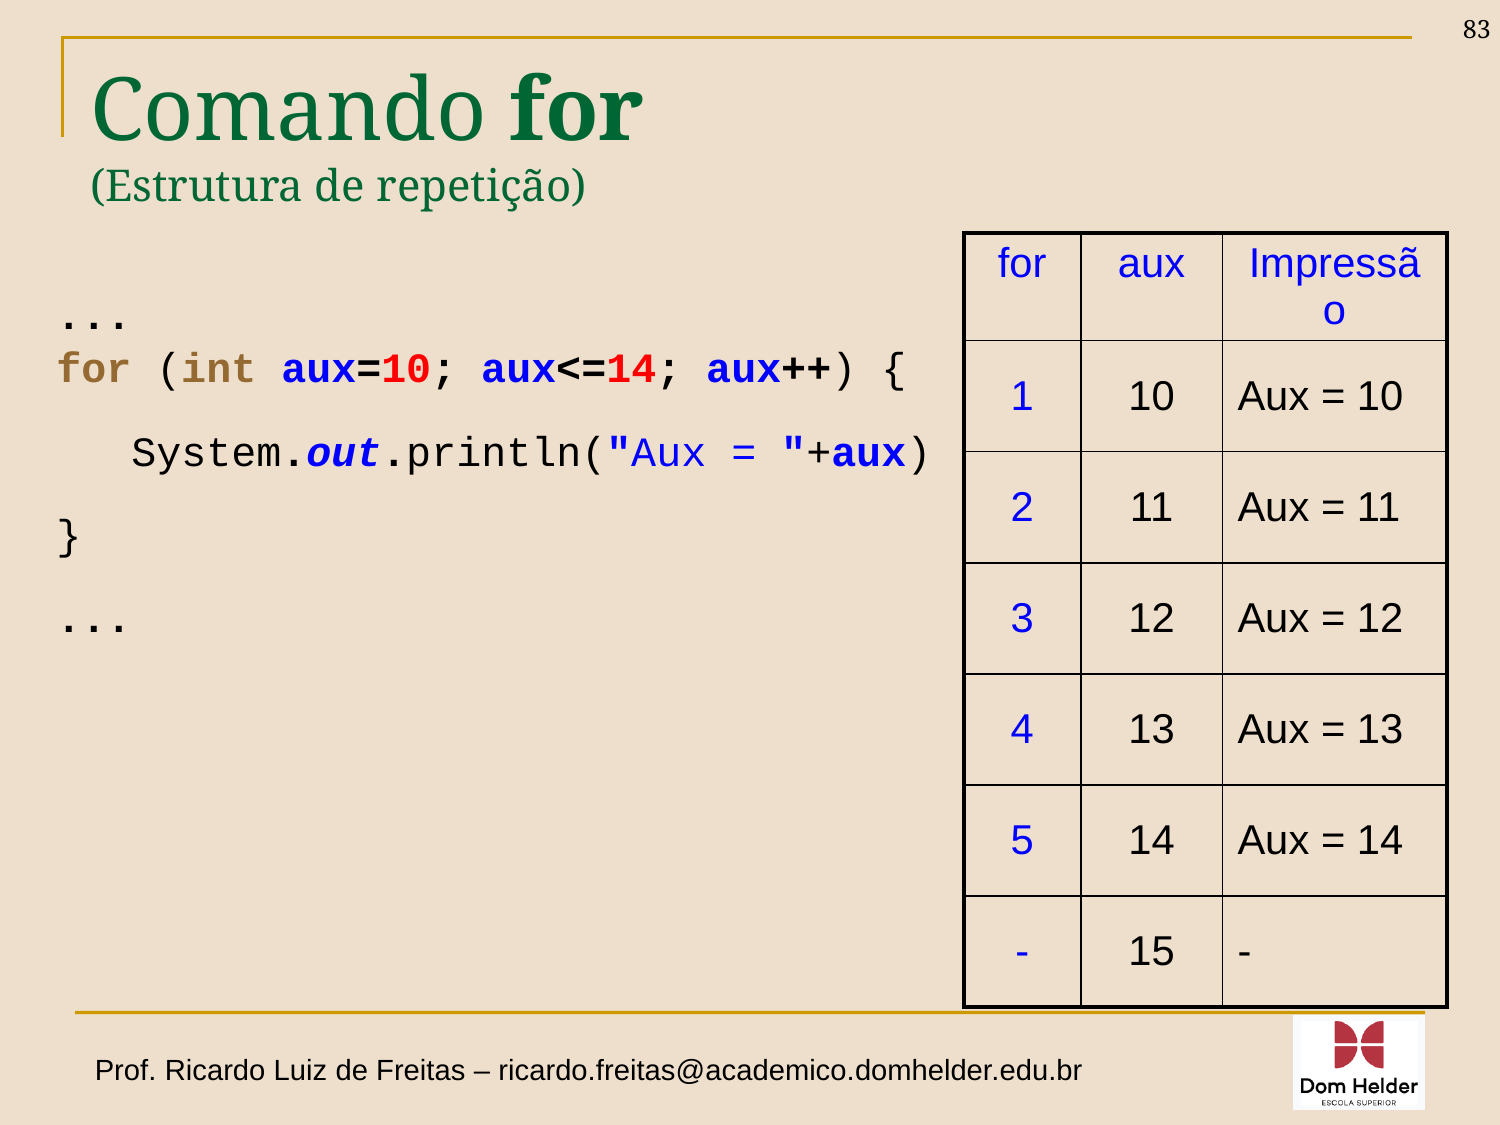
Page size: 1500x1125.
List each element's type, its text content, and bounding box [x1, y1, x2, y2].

table_header for [966, 235, 1080, 340]
table_cell 12 [1082, 564, 1222, 673]
table_cell 4 [966, 675, 1080, 784]
table_cell 5 [966, 786, 1080, 895]
table_cell Aux = 11 [1223, 452, 1445, 562]
table_cell - [966, 897, 1080, 1005]
table_cell 13 [1082, 675, 1222, 784]
table_cell 14 [1082, 786, 1222, 895]
table_cell - [1223, 897, 1445, 1005]
table_header aux [1082, 235, 1222, 340]
table_cell 10 [1082, 341, 1222, 451]
table_cell Aux = 14 [1223, 786, 1445, 895]
slide_number 83 [1392, 0, 1500, 55]
table_header Impressão [1223, 235, 1445, 340]
list ... for (int aux=10; aux<=14; aux++) { System.out.println("Aux = "+aux) } ... [41, 255, 951, 940]
table_cell 11 [1082, 452, 1222, 562]
table_cell 1 [966, 341, 1080, 451]
table_cell 2 [966, 452, 1080, 562]
table_cell Aux = 10 [1223, 341, 1445, 451]
table_cell 3 [966, 564, 1080, 673]
title Comando for (Estrutura de repetição) [75, 45, 1425, 233]
picture [1293, 1015, 1425, 1110]
table_cell Aux = 13 [1223, 675, 1445, 784]
table_cell 15 [1082, 897, 1222, 1005]
table_cell Aux = 12 [1223, 564, 1445, 673]
